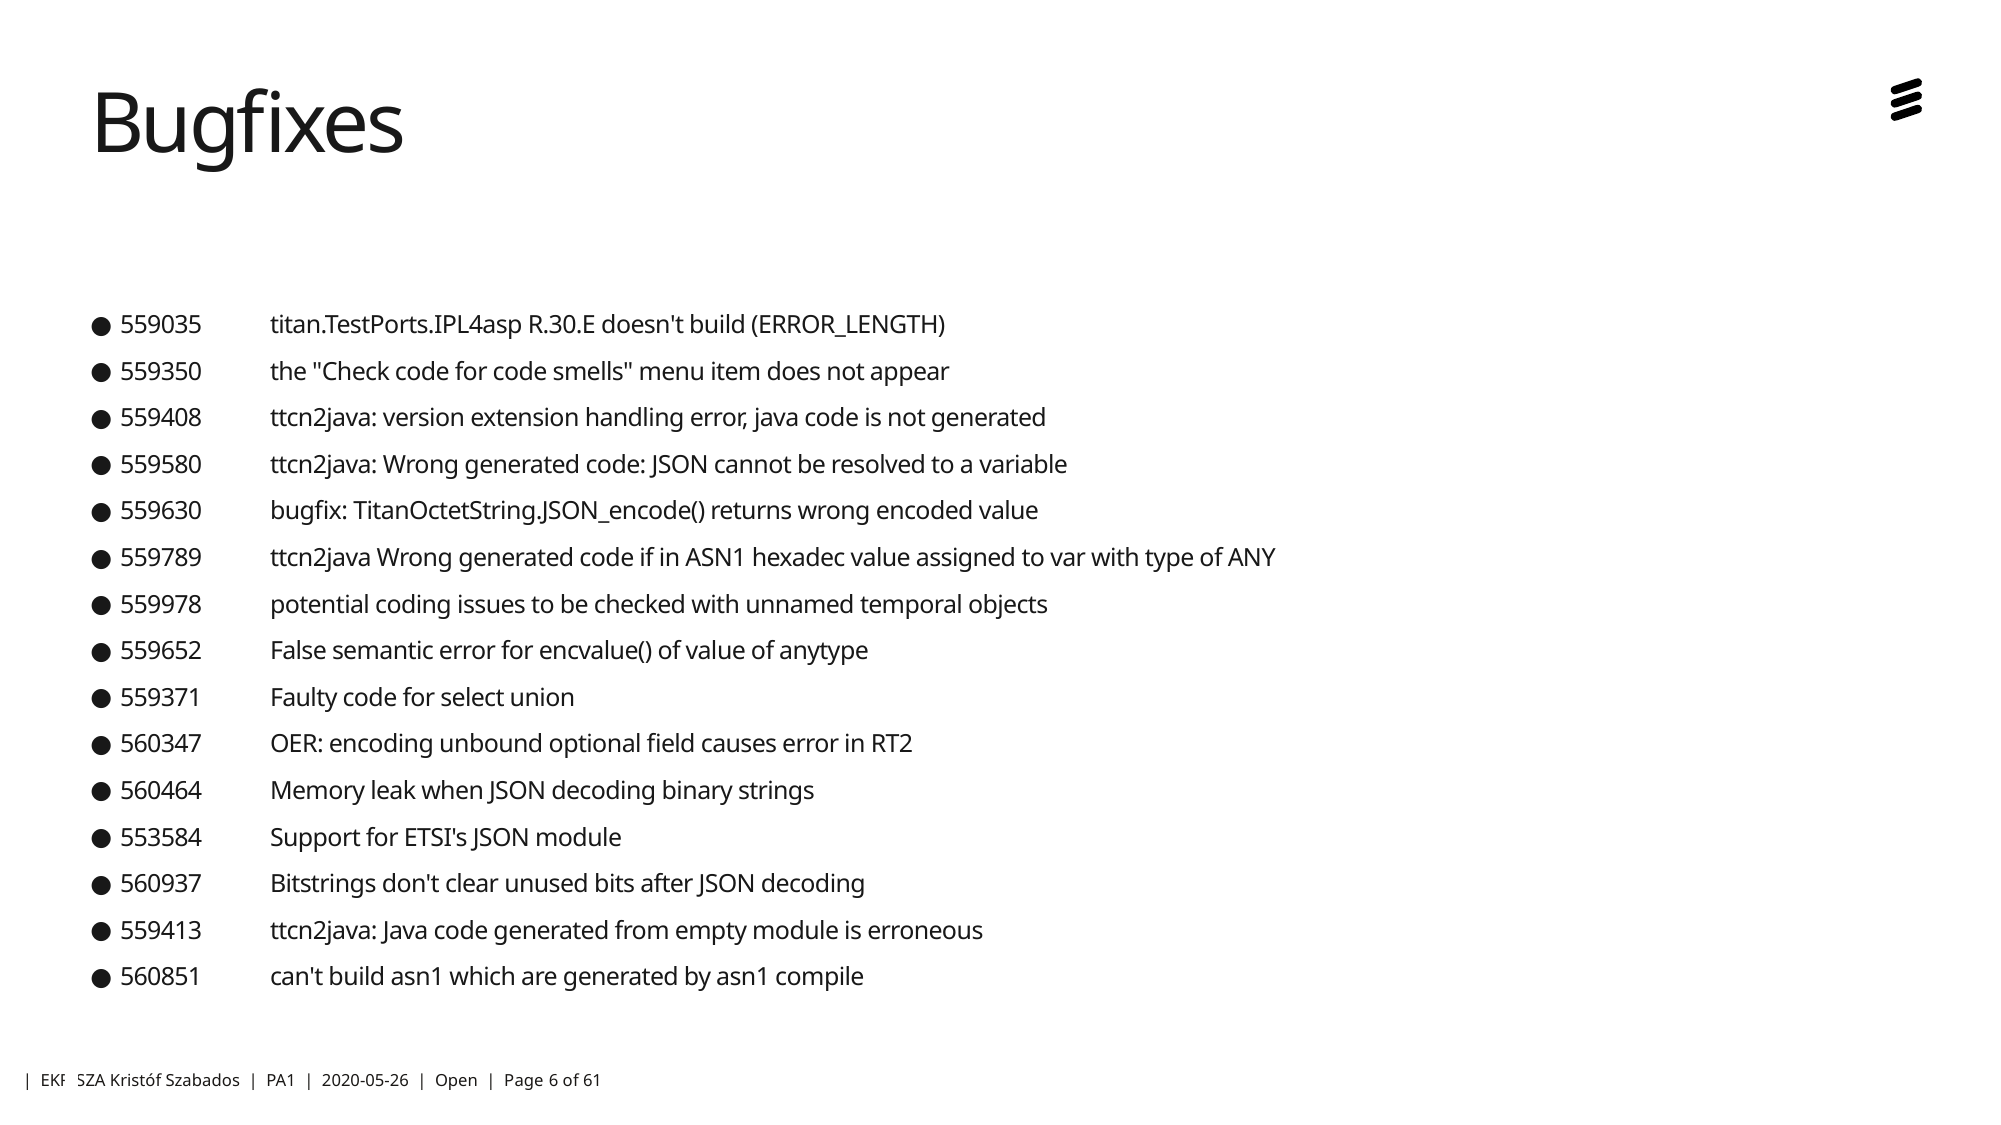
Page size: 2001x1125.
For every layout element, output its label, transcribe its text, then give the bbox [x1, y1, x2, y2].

list 559035 titan.TestPorts.IPL4asp R.30.E doesn't build (ERROR_LENGTH) 559350 the "Check code for code smells" menu item does not appear 559408 ttcn2java: version extension handling error, java code is not generated 559580 ttcn2java: Wrong generated code: JSON cannot be resolved to a variable 559630 bugfix: TitanOctetString.JSON_encode() returns wrong encoded value 559789 ttcn2java Wrong generated code if in ASN1 hexadec value assigned to var with type of ANY 559978 potential coding issues to be checked with unnamed temporal objects 559652 False semantic error for encvalue() of value of anytype 559371 Faulty code for select union 560347 OER: encoding unbound optional field causes error in RT2 560464 Memory leak when JSON decoding binary strings 553584 Support for ETSI's JSON module 560937 Bitstrings don't clear unused bits after JSON decoding 559413 ttcn2java: Java code generated from empty module is erroneous 560851 can't build asn1 which are generated by asn1 compile [78, 302, 1922, 1024]
title Bugfixes [78, 77, 1805, 256]
